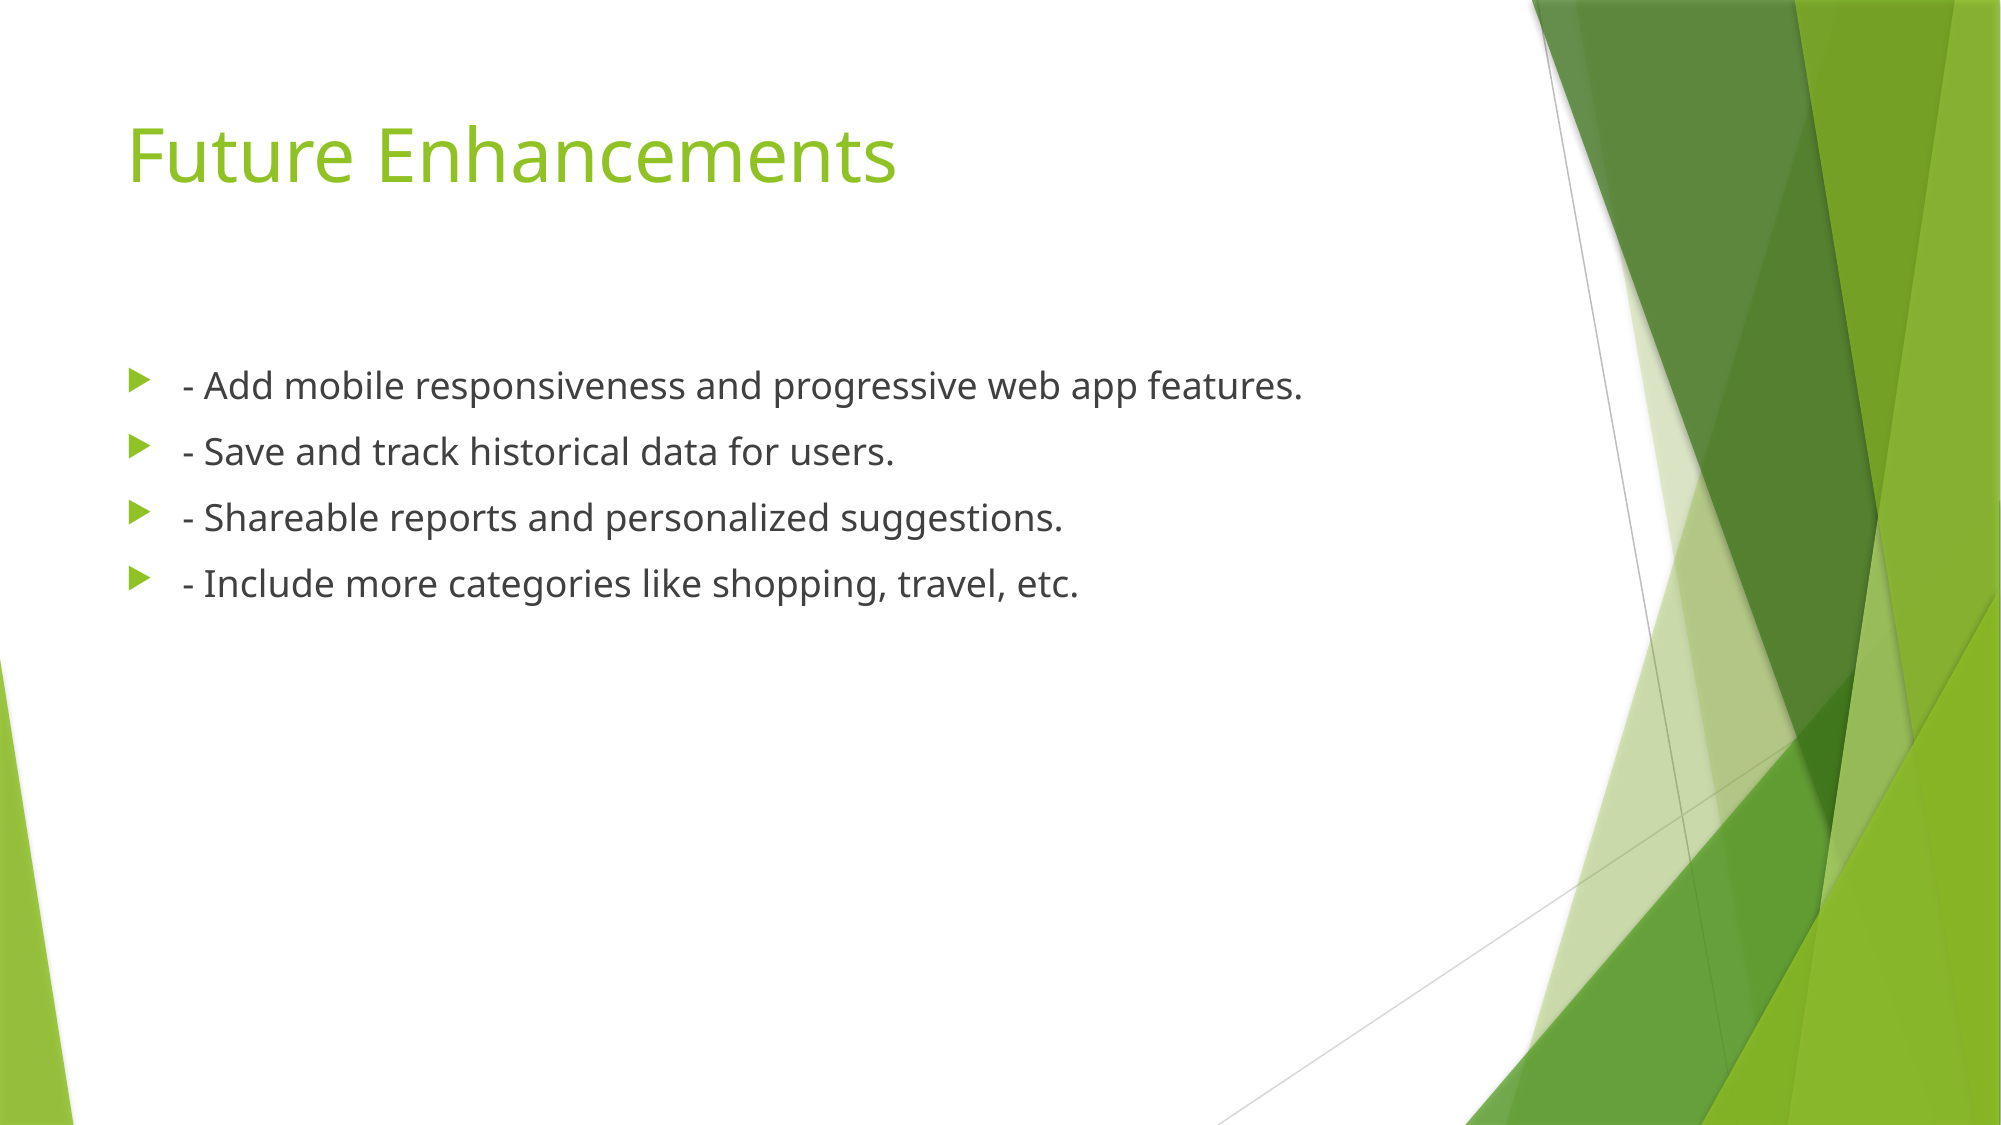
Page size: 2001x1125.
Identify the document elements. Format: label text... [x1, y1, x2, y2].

list - Add mobile responsiveness and progressive web app features. - Save and track historical data for users. - Shareable reports and personalized suggestions. - Include more categories like shopping, travel, etc. [111, 354, 1522, 992]
title Future Enhancements [111, 99, 1522, 317]
